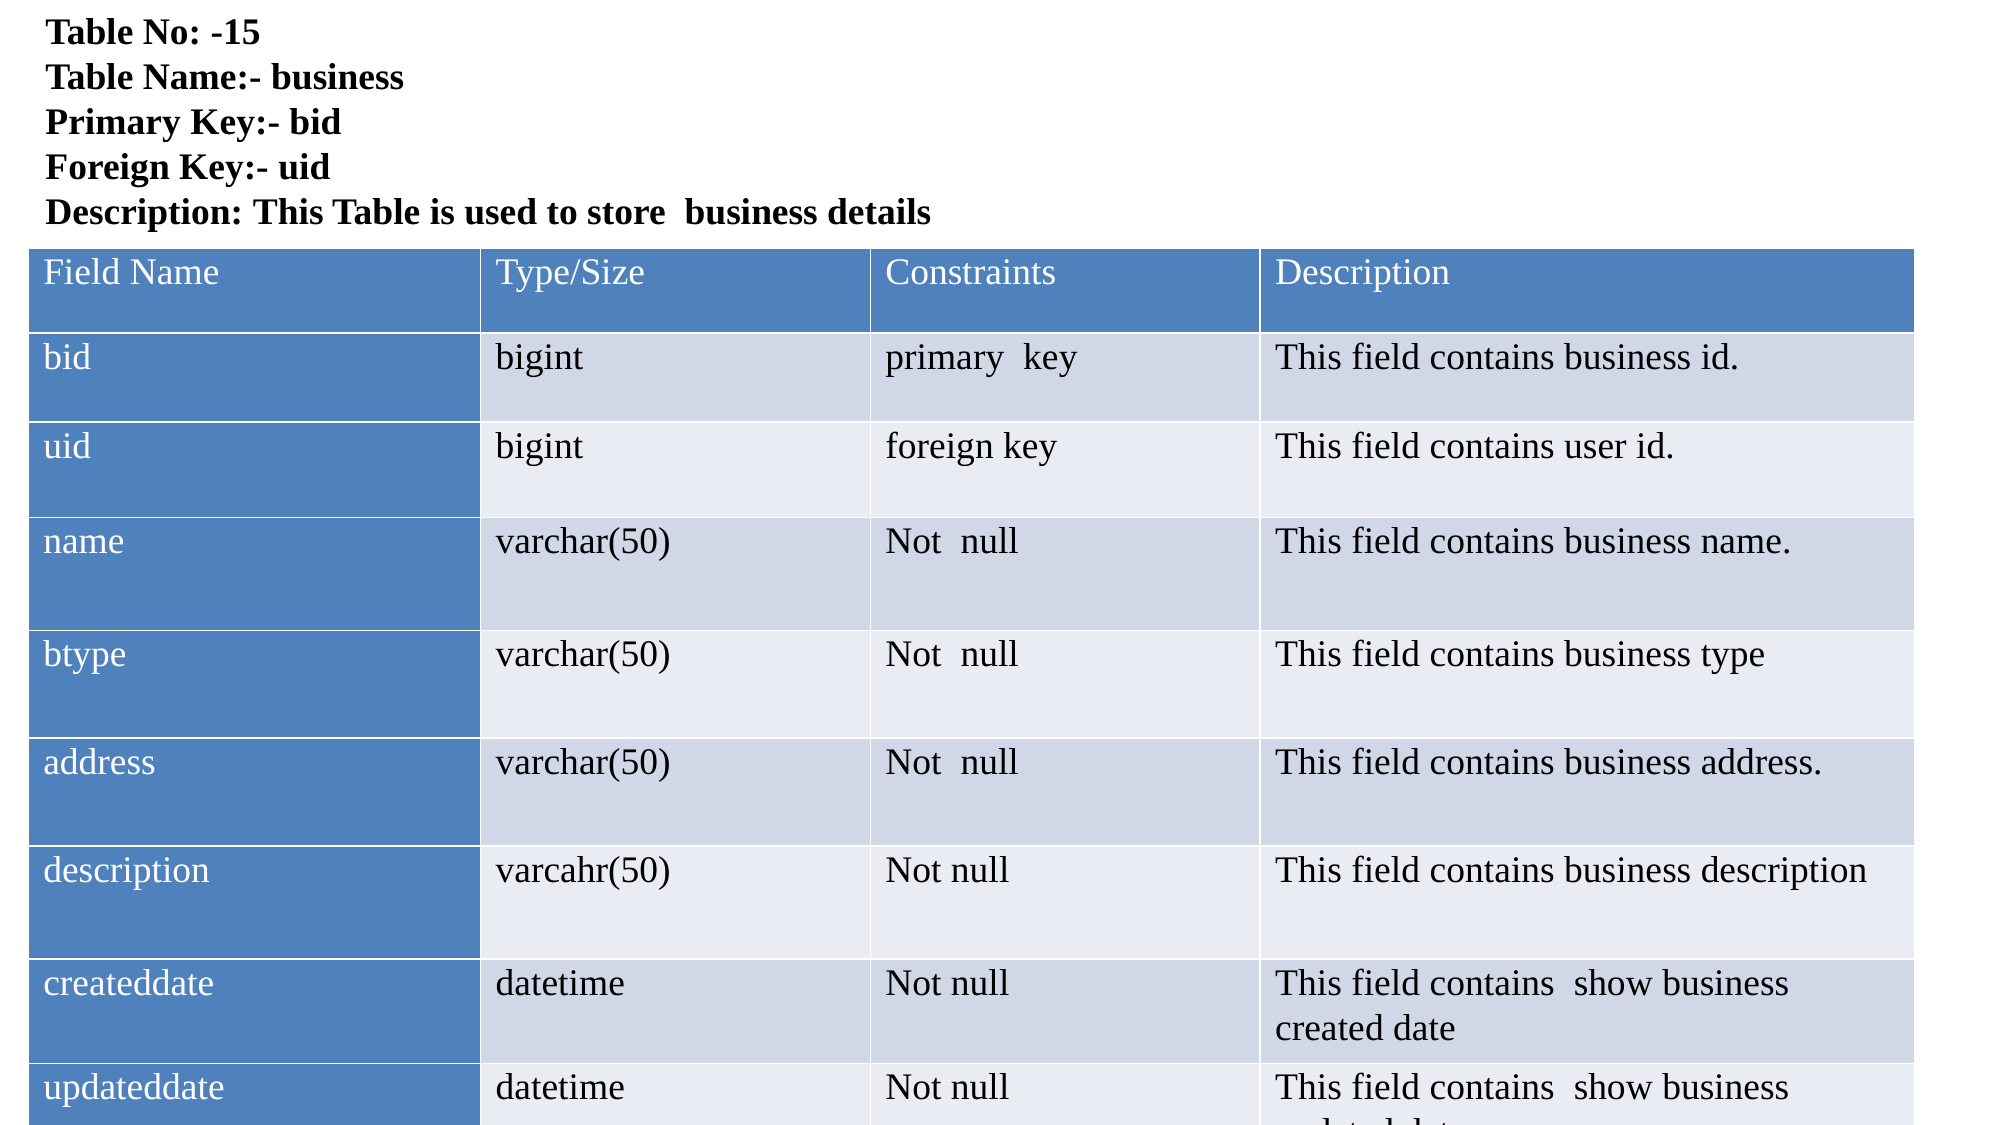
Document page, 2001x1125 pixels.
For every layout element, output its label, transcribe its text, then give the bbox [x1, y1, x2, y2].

table_cell This field contains show business created date [1261, 960, 1914, 1063]
table_header Constraints [871, 249, 1259, 332]
table_cell foreign key [871, 423, 1259, 517]
table_cell varcahr(50) [481, 847, 870, 958]
table_cell createddate [29, 960, 480, 1063]
table_header Description [1261, 249, 1914, 332]
table_cell Not null [871, 631, 1259, 737]
table_cell Not null [871, 739, 1259, 845]
table_cell bigint [481, 423, 870, 517]
table_cell This field contains business id. [1261, 334, 1914, 421]
table_cell This field contains show business updated date [1261, 1064, 1914, 1125]
table_cell Not null [871, 960, 1259, 1063]
table_cell primary key [871, 334, 1259, 421]
table_cell Not null [871, 847, 1259, 958]
table_cell This field contains business description [1261, 847, 1914, 958]
table_cell This field contains business type [1261, 631, 1914, 737]
table_cell bigint [481, 334, 870, 421]
table_header Field Name [29, 249, 480, 332]
table_cell varchar(50) [481, 739, 870, 845]
table_cell bid [29, 334, 480, 421]
table_cell description [29, 847, 480, 958]
table_cell Not null [871, 518, 1259, 630]
text_box Table No: -15 Table Name:- business Primary Key:- bid Foreign Key:- uid Description: This Table is used to store business details [30, 0, 1075, 248]
table_cell This field contains business address. [1261, 739, 1914, 845]
table_cell name [29, 518, 480, 630]
table_header Type/Size [481, 249, 870, 332]
table_cell This field contains business name. [1261, 518, 1914, 630]
table_cell datetime [481, 960, 870, 1063]
table_cell address [29, 739, 480, 845]
table_cell updateddate [29, 1064, 480, 1125]
table_cell Not null [871, 1064, 1259, 1125]
table_cell varchar(50) [481, 518, 870, 630]
table_cell btype [29, 631, 480, 737]
table_cell uid [29, 423, 480, 517]
table_cell This field contains user id. [1261, 423, 1914, 517]
table_cell varchar(50) [481, 631, 870, 737]
table_cell datetime [481, 1064, 870, 1125]
